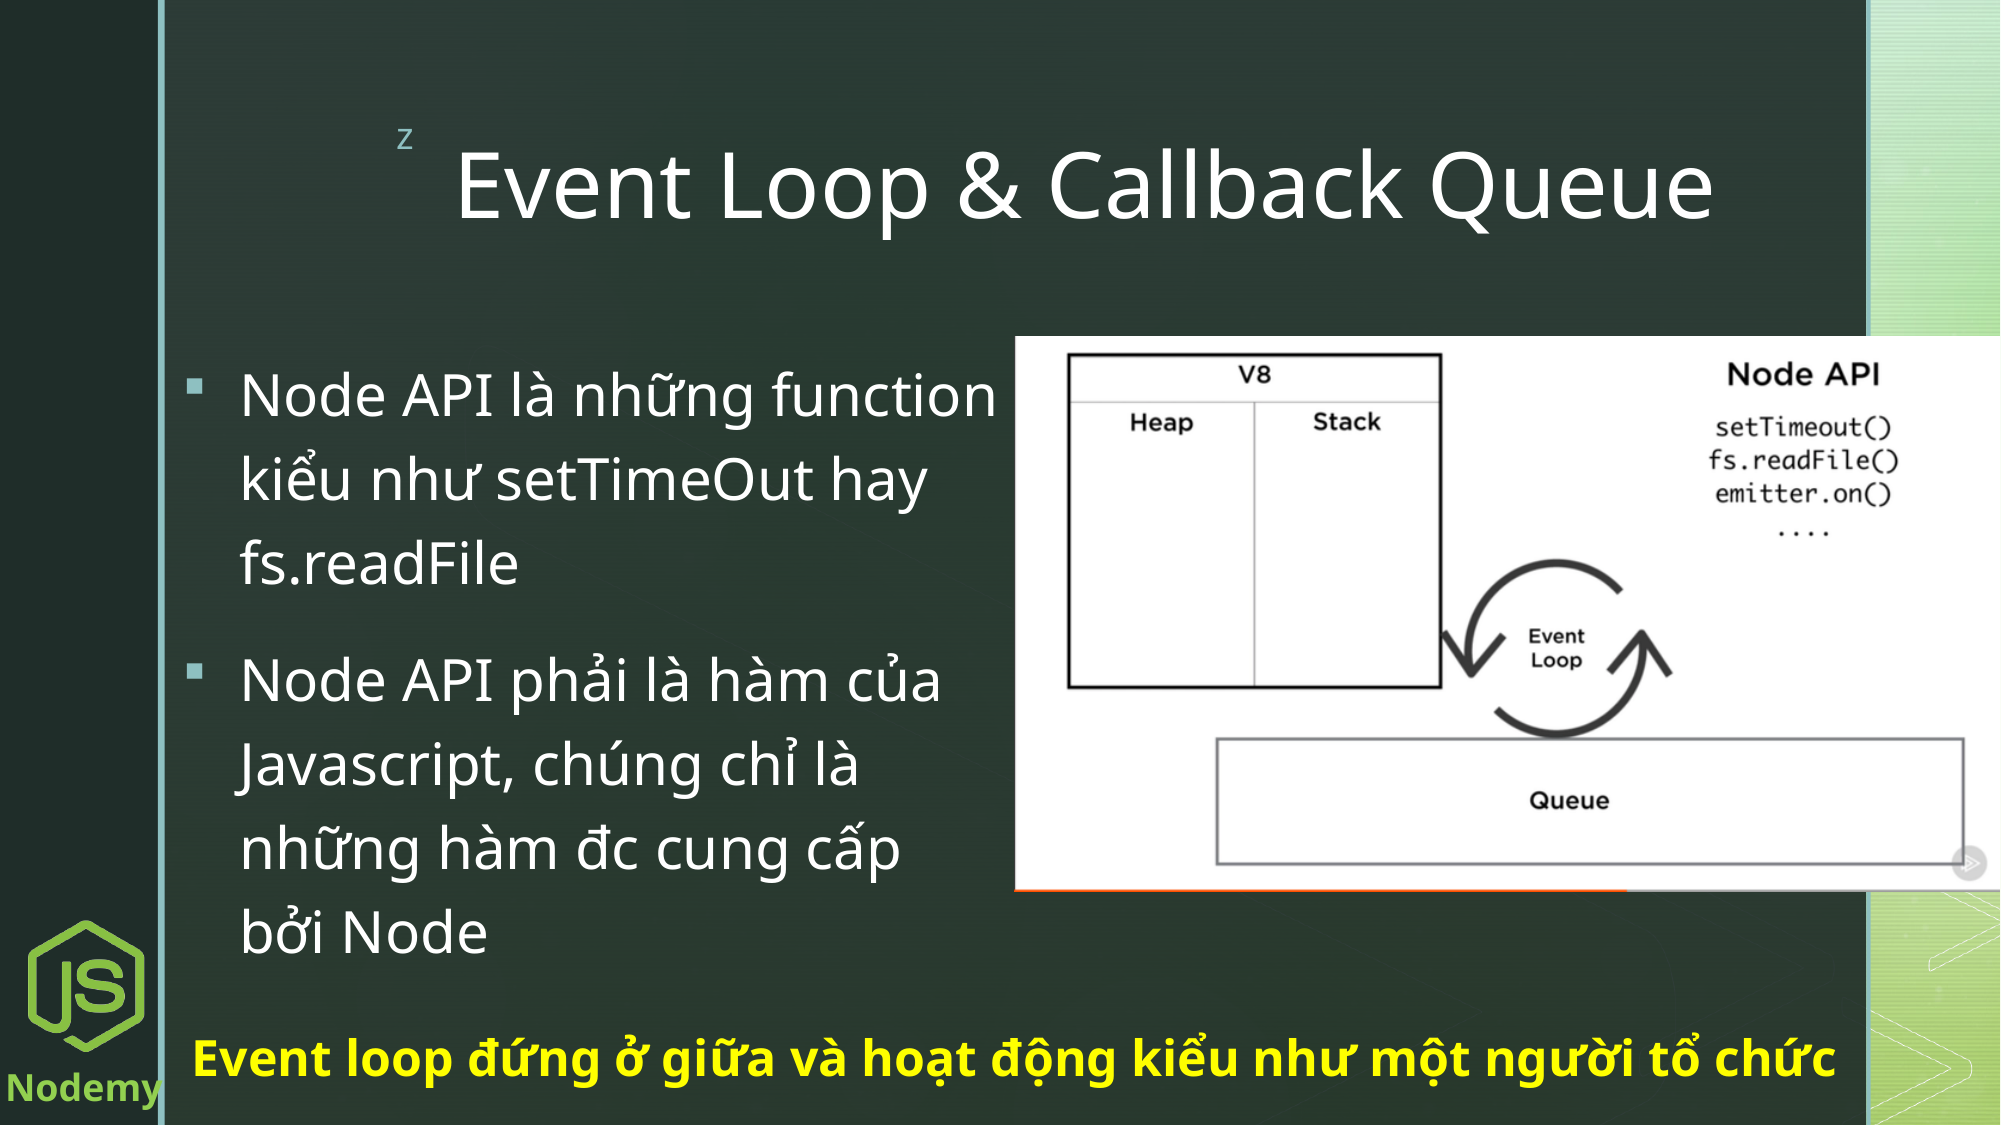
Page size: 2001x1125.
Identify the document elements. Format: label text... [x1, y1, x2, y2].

picture [0, 903, 164, 1061]
title Event Loop & Callback Queue [428, 132, 1733, 310]
list Node API là những function kiểu như setTimeOut hay fs.readFile Node API phải là hàm của Javascript, chúng chỉ là những hàm đc cung cấp bởi Node [167, 336, 1014, 993]
text_box Event loop đứng ở giữa và hoạt động kiểu như một người tổ chức [167, 1019, 1862, 1095]
picture [1013, 0, 2001, 1125]
